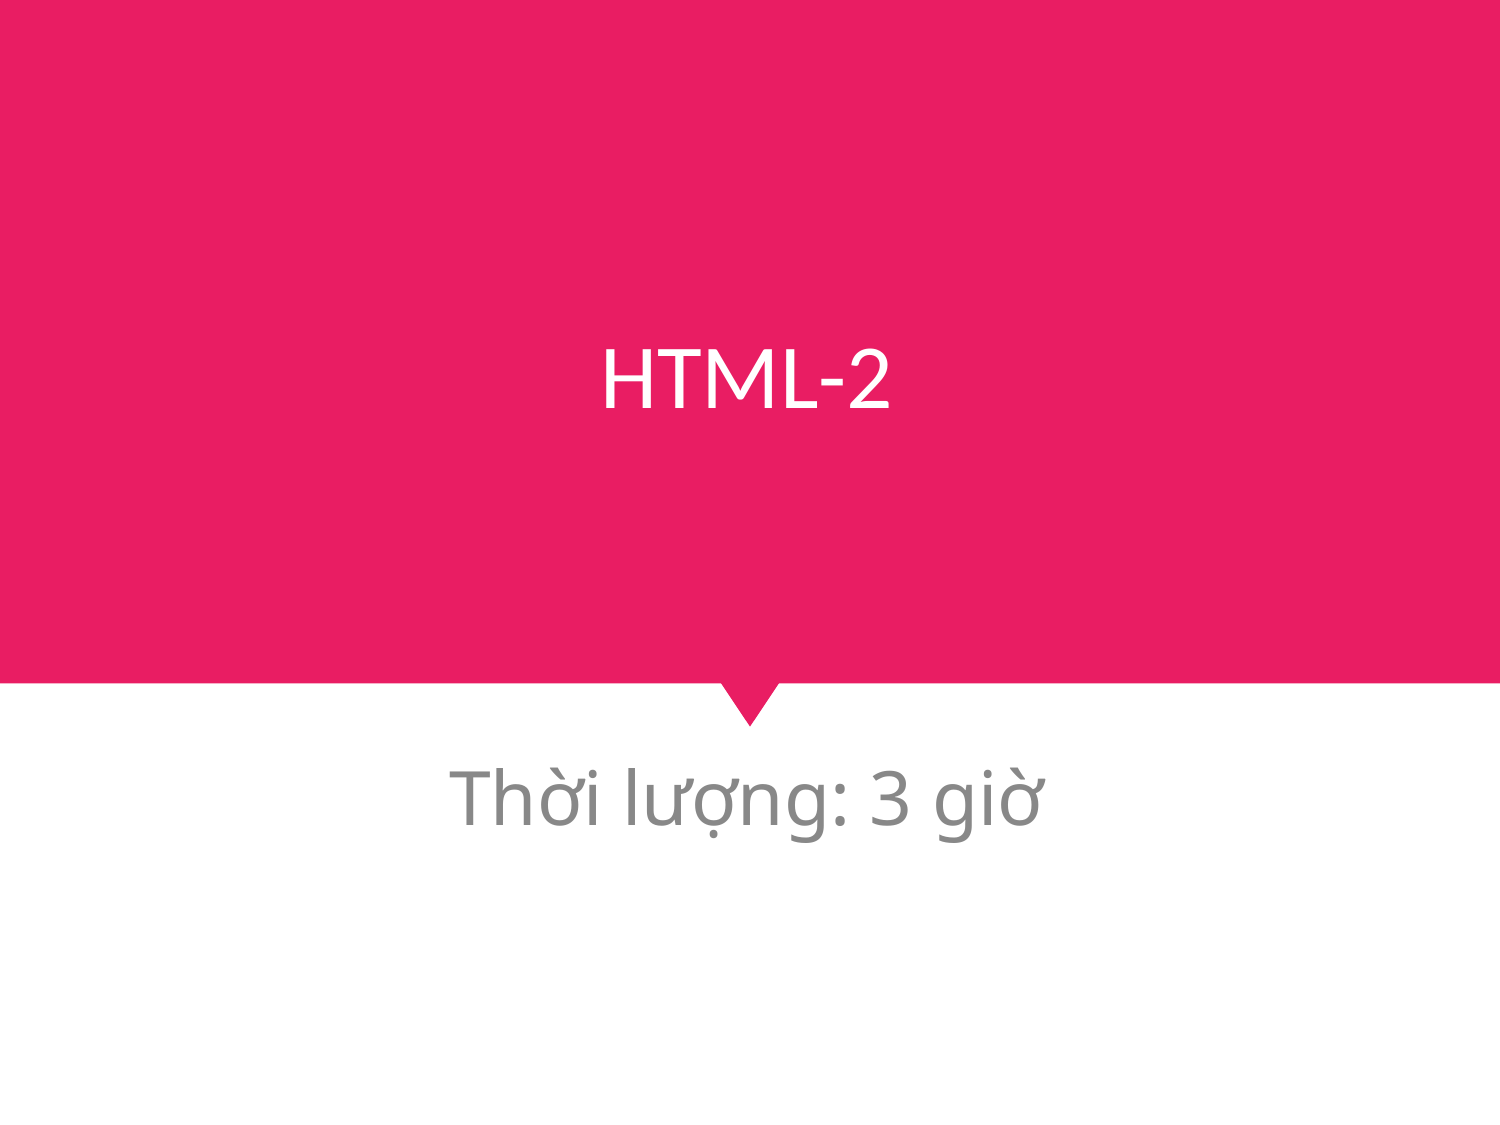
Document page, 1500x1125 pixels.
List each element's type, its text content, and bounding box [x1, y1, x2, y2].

title HTML-2 [67, 140, 1427, 603]
subtitle Thời lượng: 3 giờ [67, 743, 1427, 1019]
